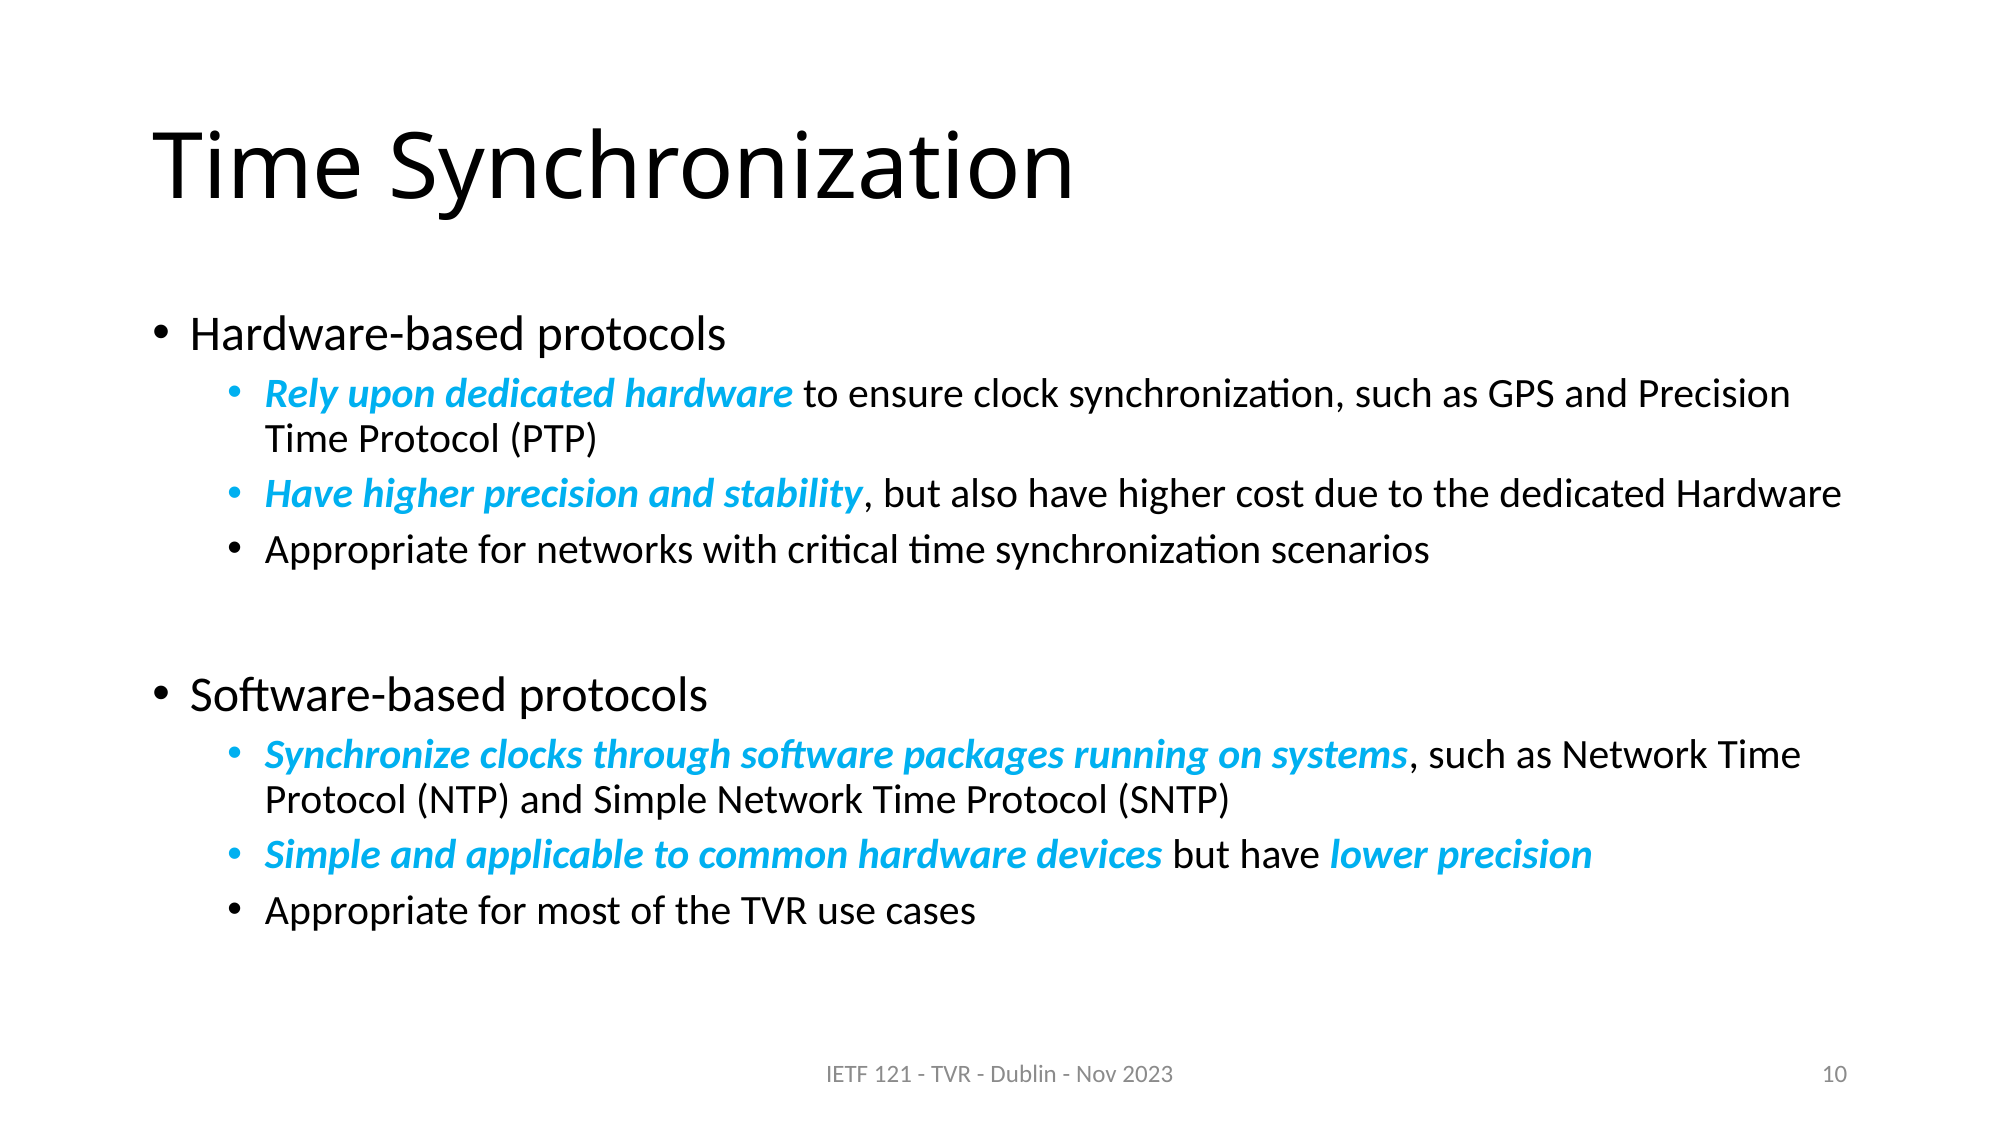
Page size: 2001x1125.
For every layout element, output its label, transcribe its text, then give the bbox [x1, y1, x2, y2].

list Hardware-based protocols Rely upon dedicated hardware to ensure clock synchronization, such as GPS and Precision Time Protocol (PTP) Have higher precision and stability, but also have higher cost due to the dedicated Hardware Appropriate for networks with critical time synchronization scenarios Software-based protocols Synchronize clocks through software packages running on systems, such as Network Time Protocol (NTP) and Simple Network Time Protocol (SNTP) Simple and applicable to common hardware devices but have lower precision Appropriate for most of the TVR use cases [137, 299, 1863, 1030]
footer IETF 121 - TVR - Dublin - Nov 2023 [662, 1042, 1338, 1103]
title Time Synchronization [137, 59, 1863, 278]
slide_number 10 [1412, 1042, 1863, 1103]
